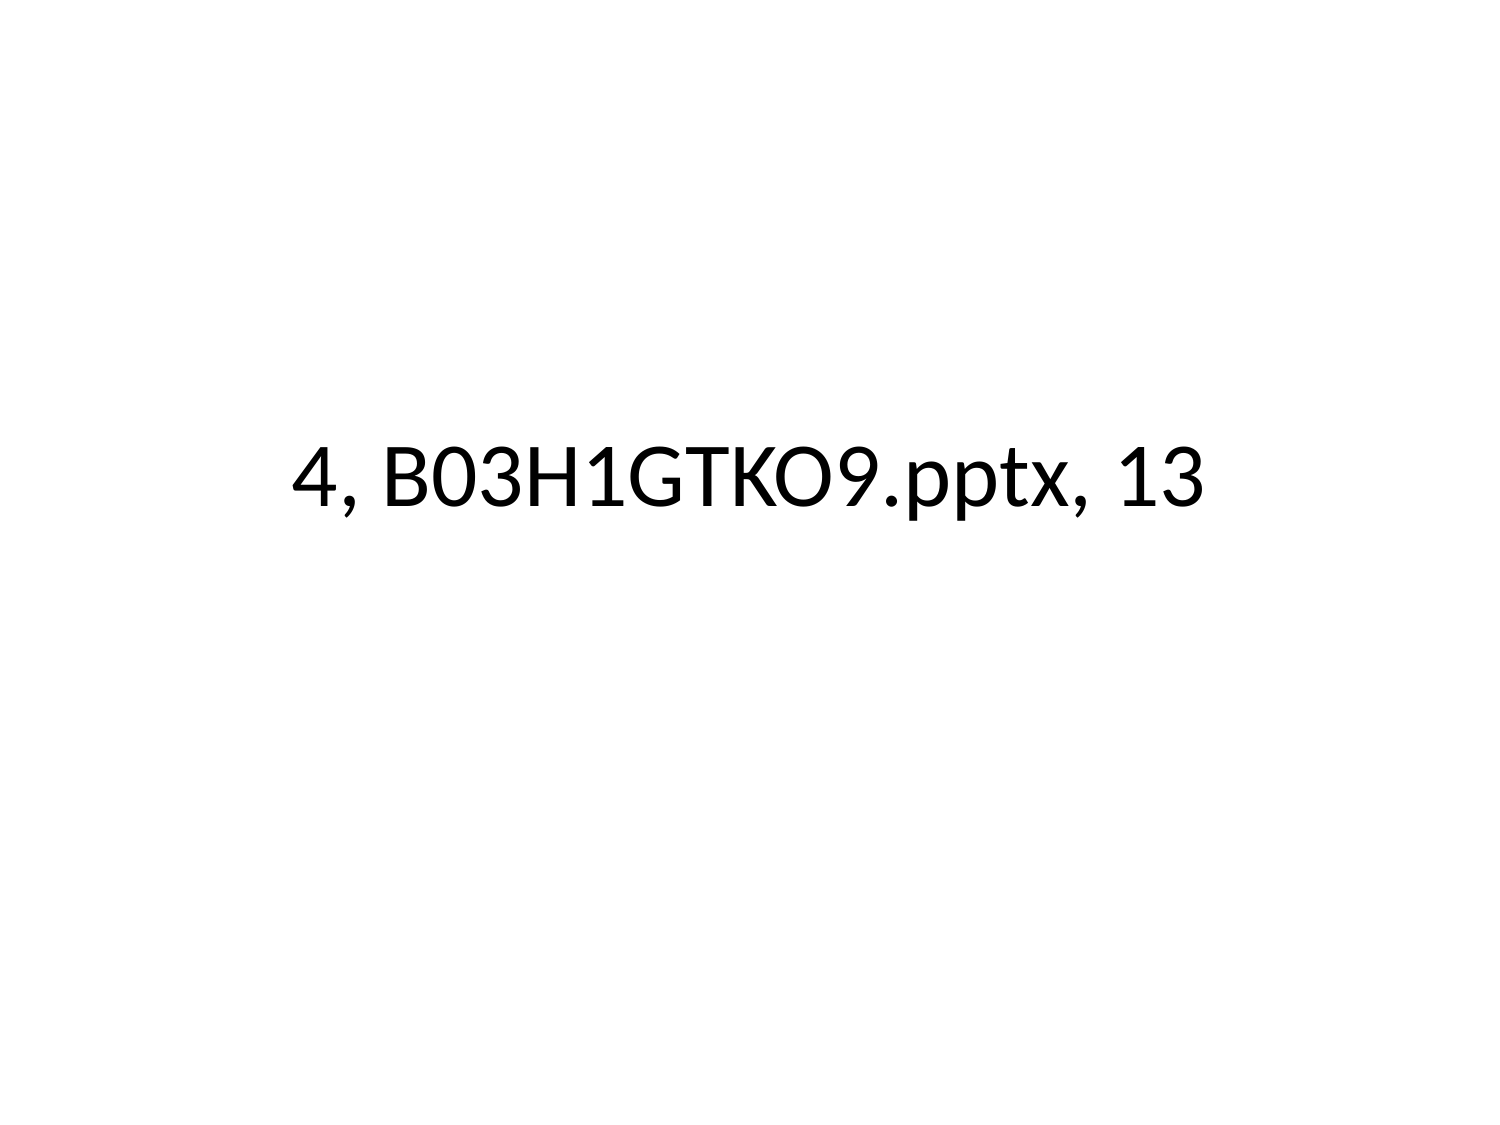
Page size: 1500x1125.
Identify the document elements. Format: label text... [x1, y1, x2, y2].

title 4, B03H1GTKO9.pptx, 13 [112, 349, 1388, 591]
